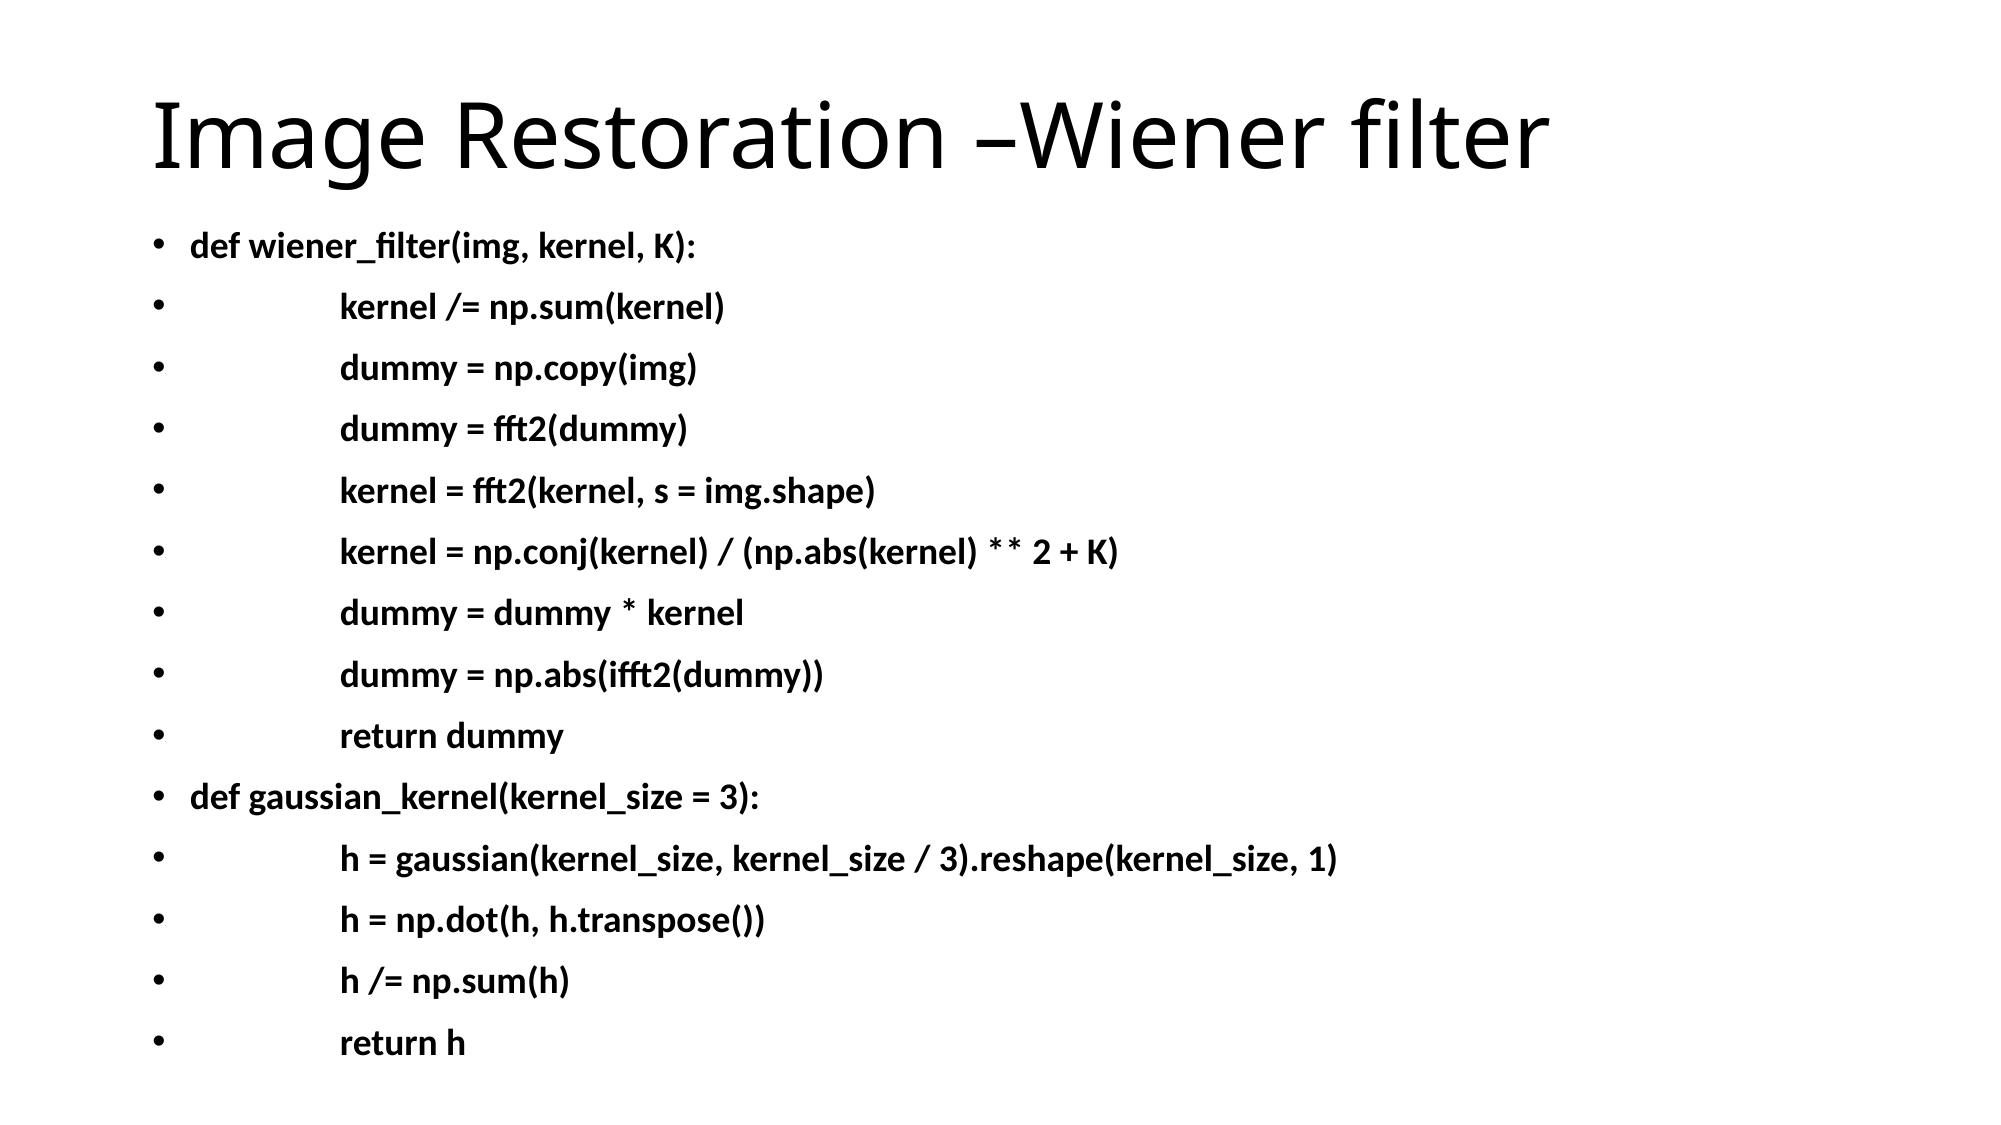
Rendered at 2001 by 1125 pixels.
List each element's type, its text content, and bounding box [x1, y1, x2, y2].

list def wiener_filter(img, kernel, K): kernel /= np.sum(kernel) dummy = np.copy(img) dummy = fft2(dummy) kernel = fft2(kernel, s = img.shape) kernel = np.conj(kernel) / (np.abs(kernel) ** 2 + K) dummy = dummy * kernel dummy = np.abs(ifft2(dummy)) return dummy def gaussian_kernel(kernel_size = 3): h = gaussian(kernel_size, kernel_size / 3).reshape(kernel_size, 1) h = np.dot(h, h.transpose()) h /= np.sum(h) return h [137, 218, 1885, 1110]
title Image Restoration –Wiener filter [137, 59, 1863, 218]
